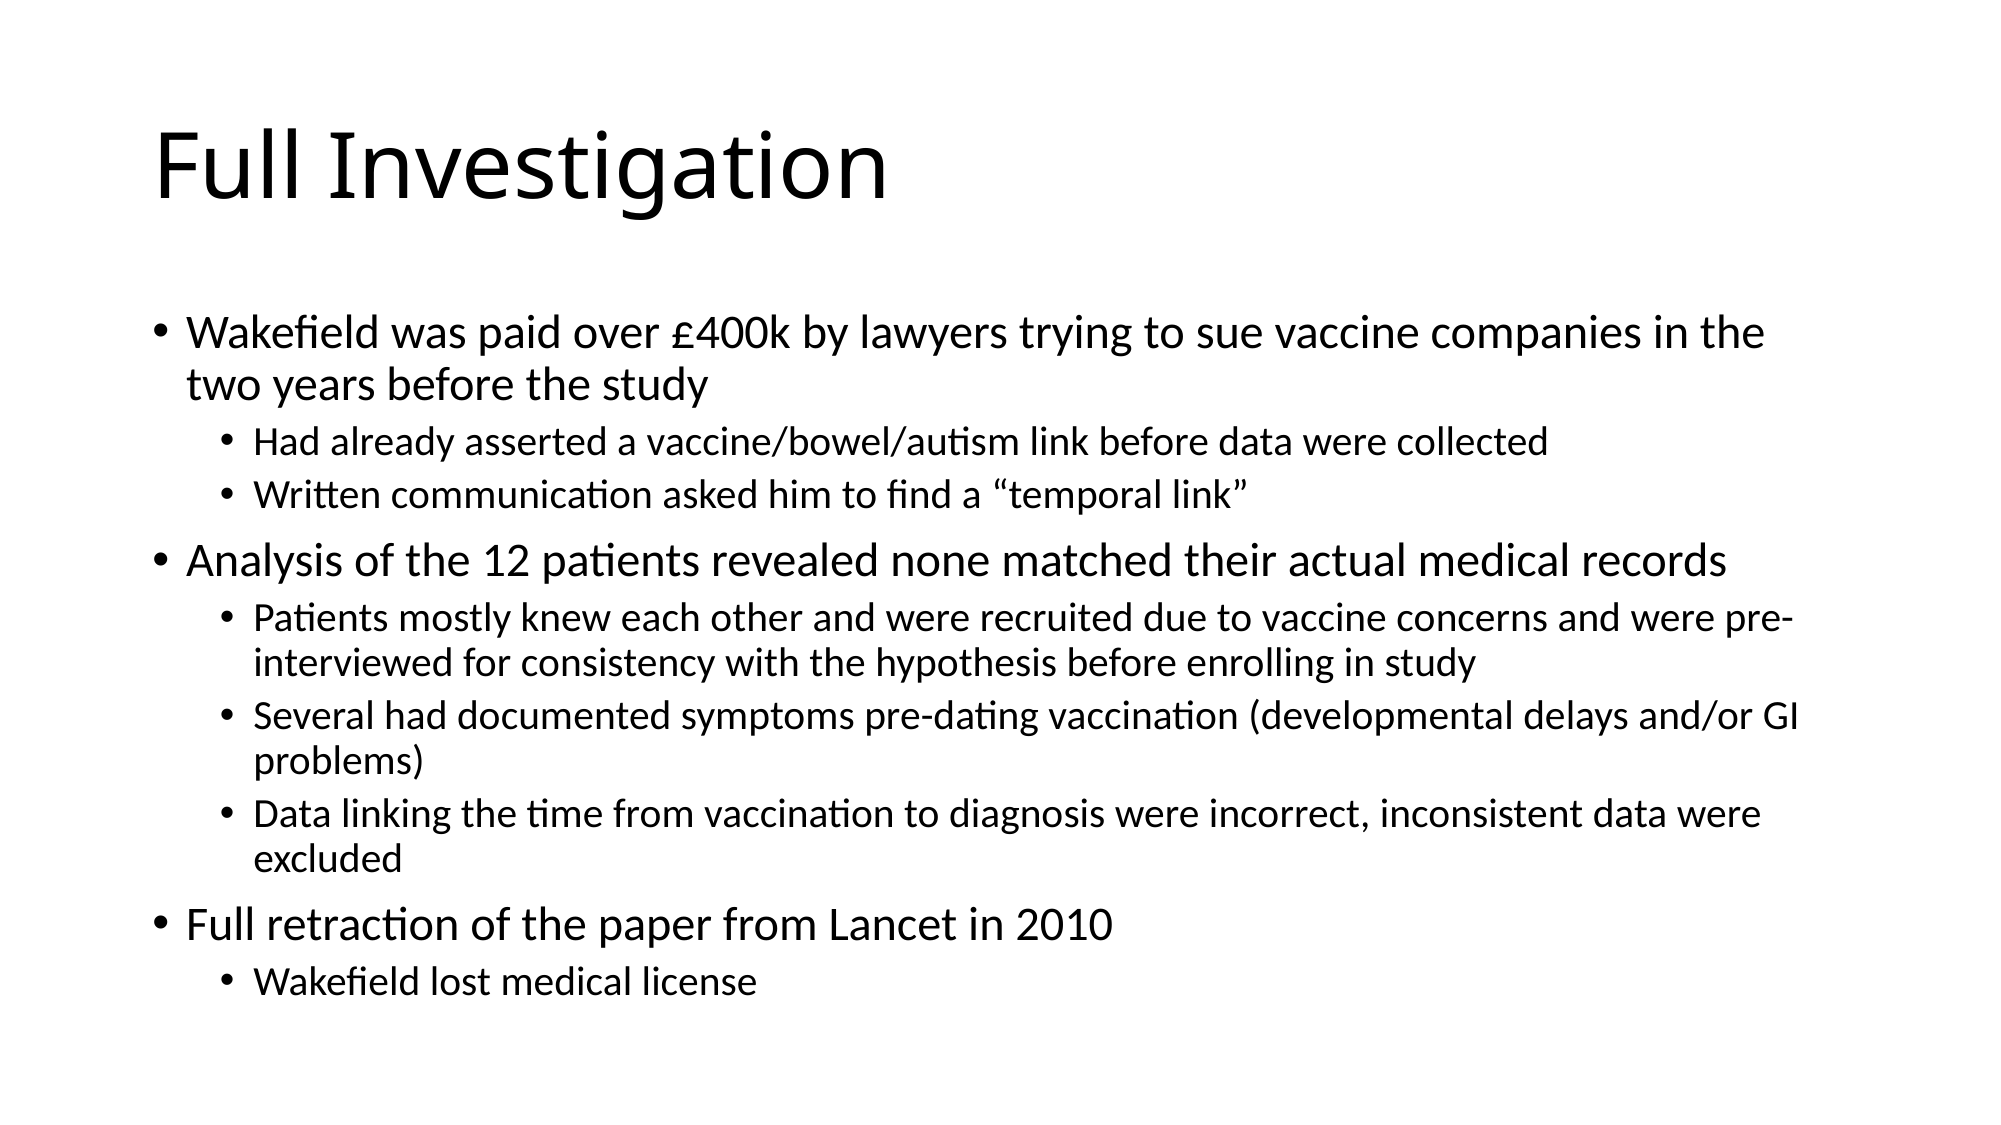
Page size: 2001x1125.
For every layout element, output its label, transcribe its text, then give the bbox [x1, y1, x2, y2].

list Wakefield was paid over £400k by lawyers trying to sue vaccine companies in the two years before the study Had already asserted a vaccine/bowel/autism link before data were collected Written communication asked him to find a “temporal link” Analysis of the 12 patients revealed none matched their actual medical records Patients mostly knew each other and were recruited due to vaccine concerns and were pre-interviewed for consistency with the hypothesis before enrolling in study Several had documented symptoms pre-dating vaccination (developmental delays and/or GI problems) Data linking the time from vaccination to diagnosis were incorrect, inconsistent data were excluded Full retraction of the paper from Lancet in 2010 Wakefield lost medical license [137, 299, 1863, 1014]
title Full Investigation [137, 59, 1863, 278]
